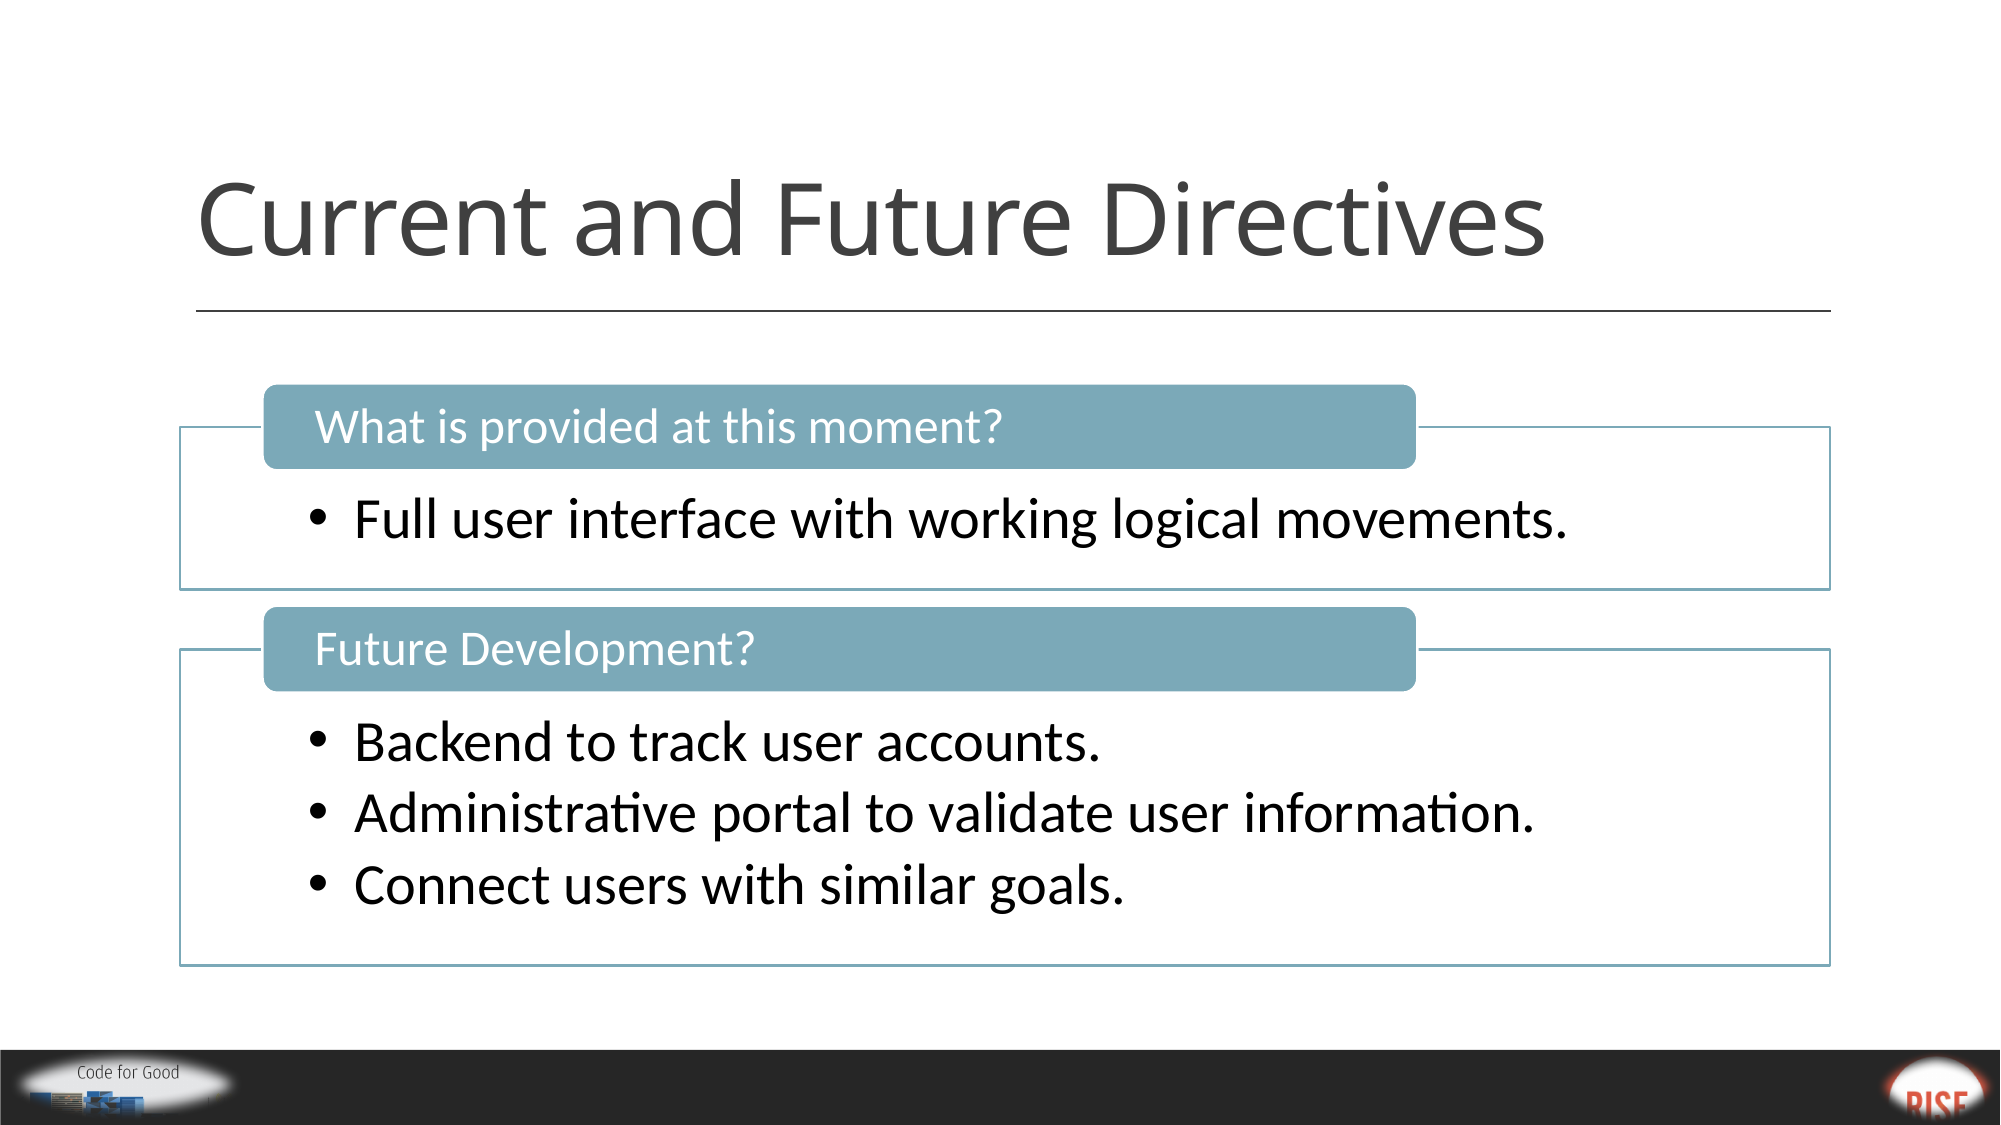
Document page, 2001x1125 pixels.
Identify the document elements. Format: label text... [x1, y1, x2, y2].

picture [29, 1061, 224, 1107]
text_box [179, 381, 1831, 968]
title Current and Future Directives [180, 47, 1830, 285]
picture [1888, 1062, 1985, 1112]
